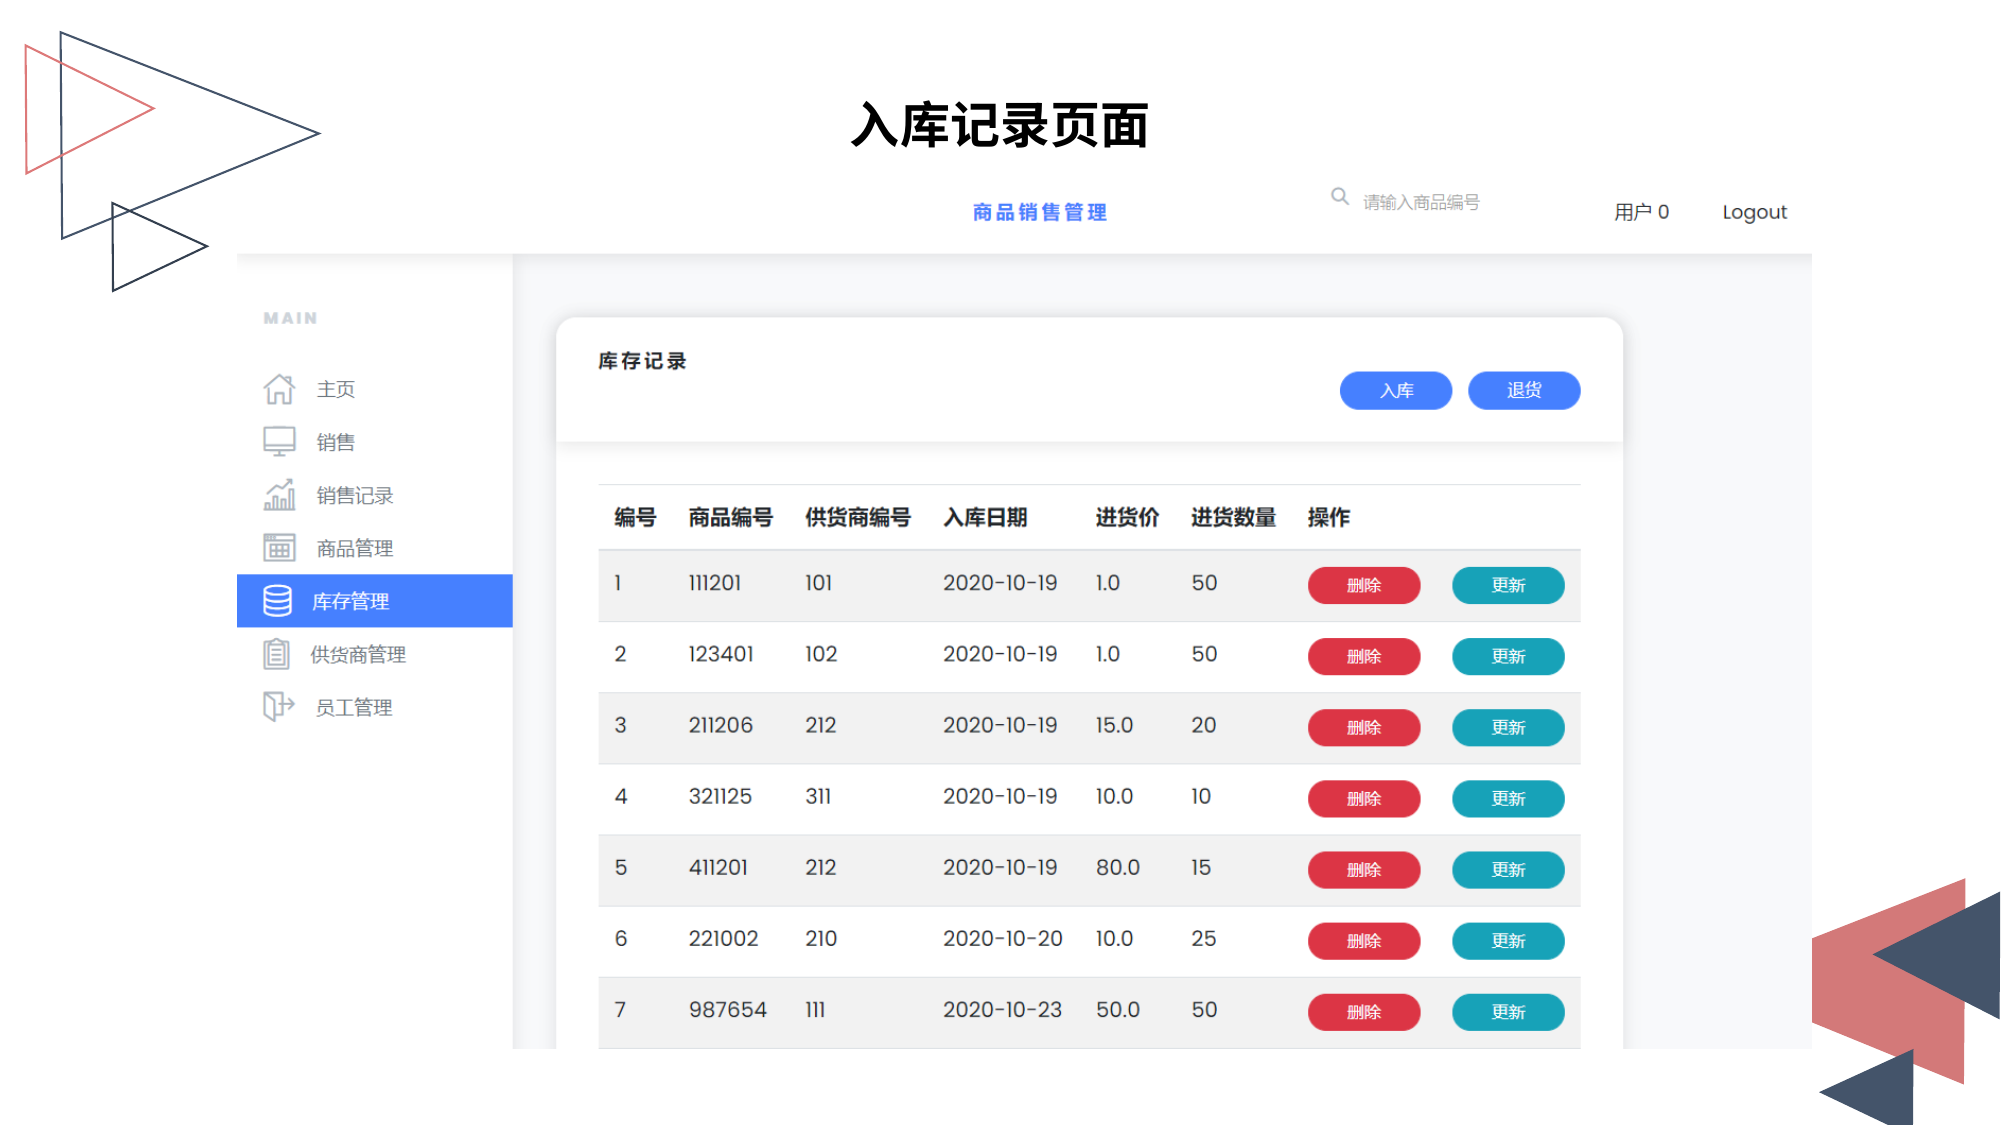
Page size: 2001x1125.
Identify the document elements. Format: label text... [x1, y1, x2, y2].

picture [237, 173, 1812, 1049]
text_box 入库记录页面 [536, 86, 1464, 173]
